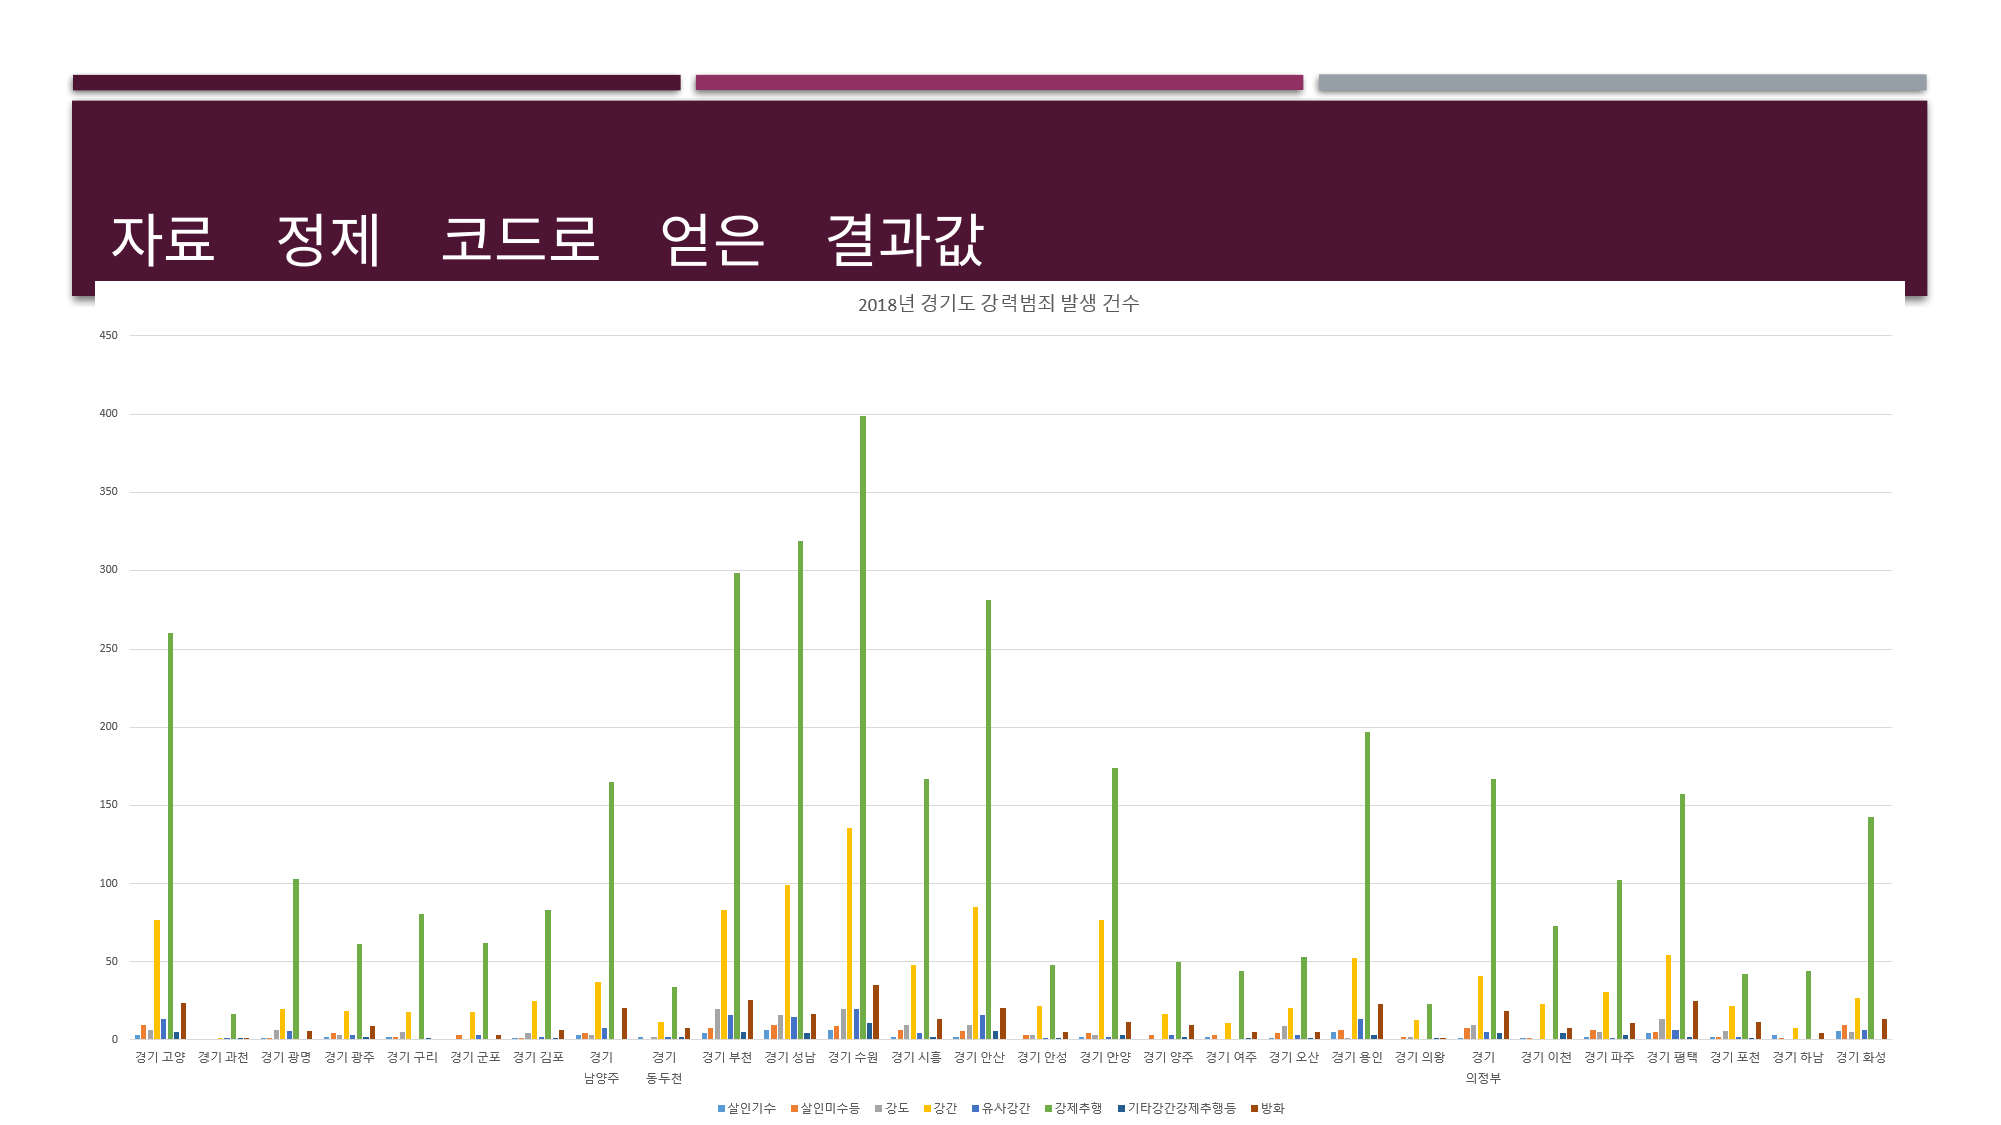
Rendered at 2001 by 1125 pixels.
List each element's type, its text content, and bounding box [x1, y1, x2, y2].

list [94, 280, 1906, 1125]
title 자료 정제 코드로 얻은 결과값 [95, 115, 1905, 279]
